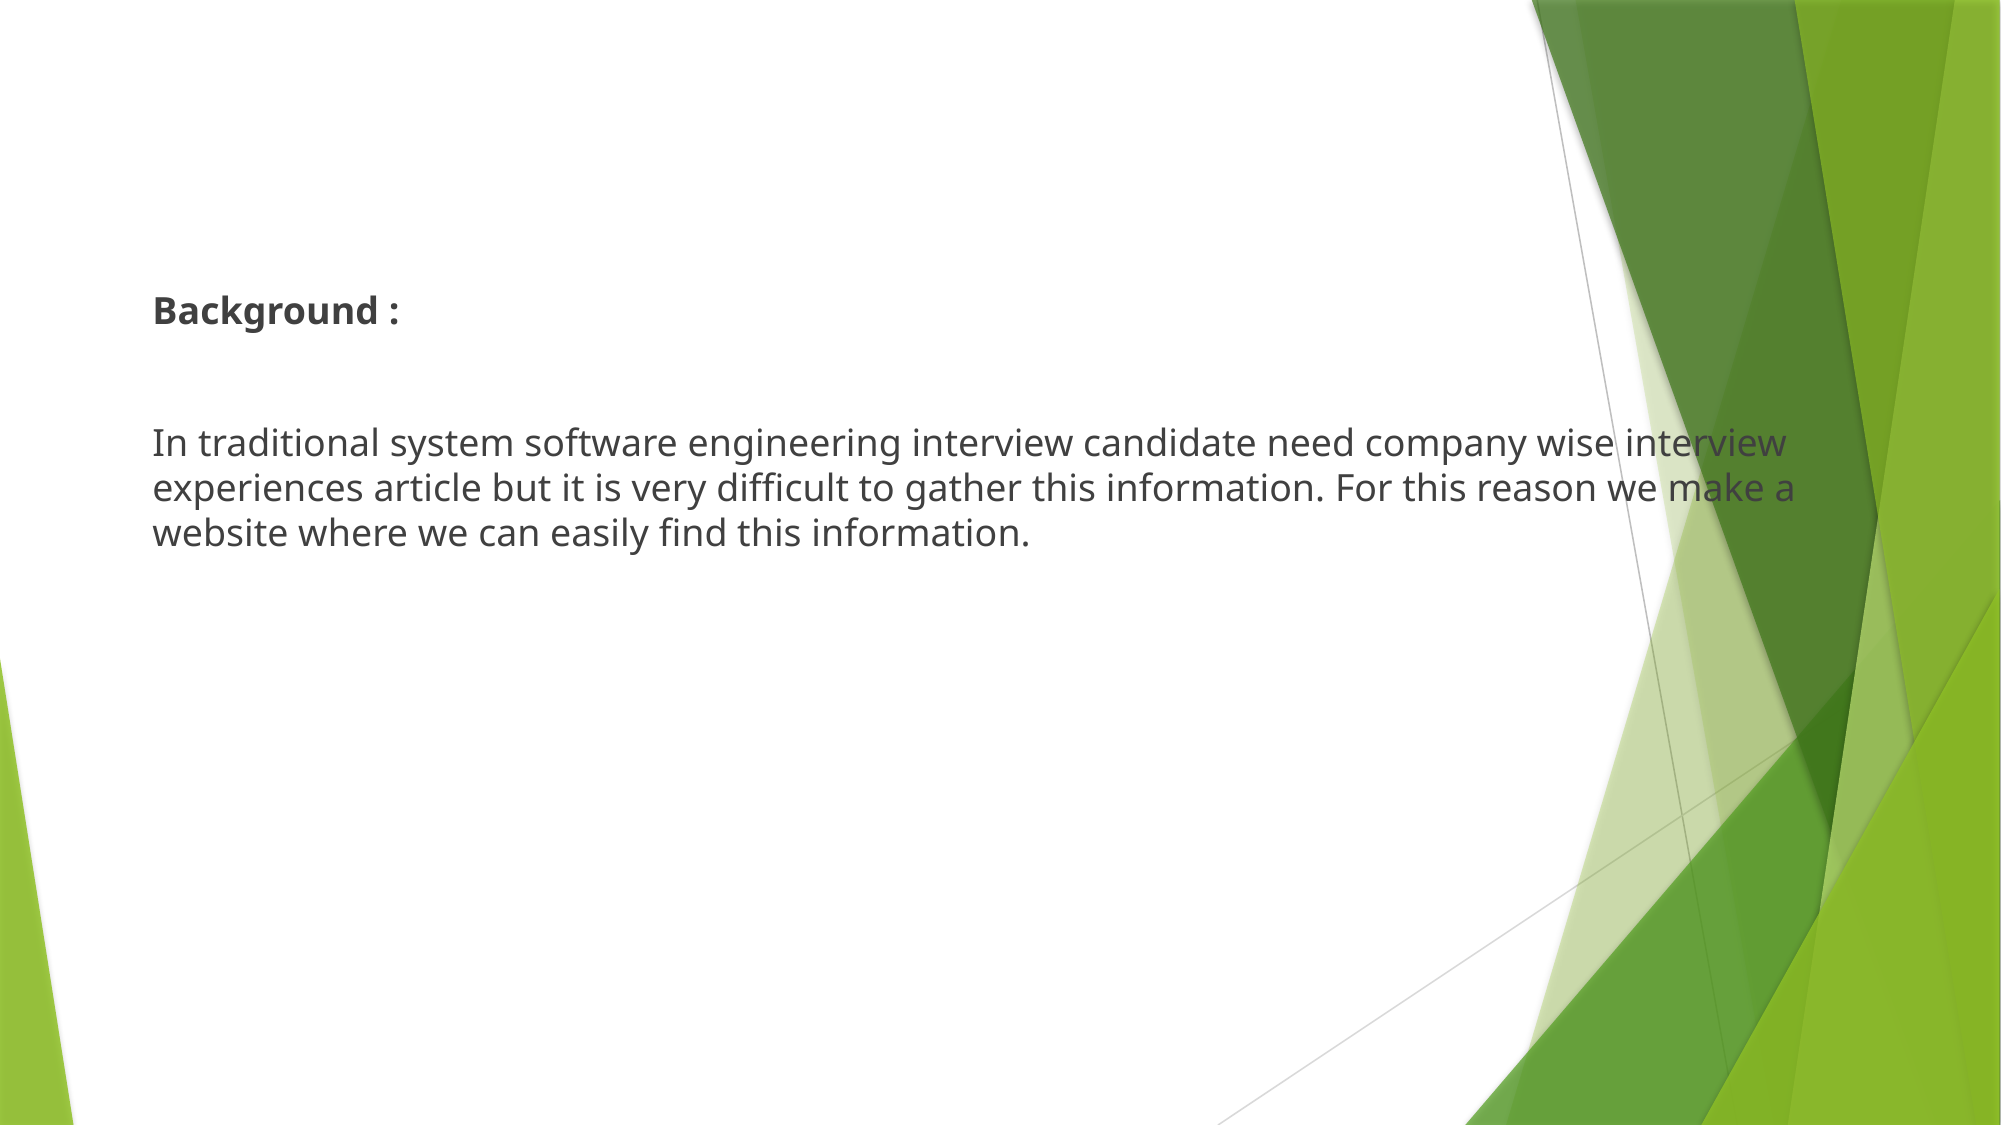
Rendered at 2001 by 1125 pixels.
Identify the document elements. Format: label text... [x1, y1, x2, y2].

list Background : In traditional system software engineering interview candidate need company wise interview experiences article but it is very difficult to gather this information. For this reason we make a website where we can easily find this information. [137, 147, 1863, 1014]
